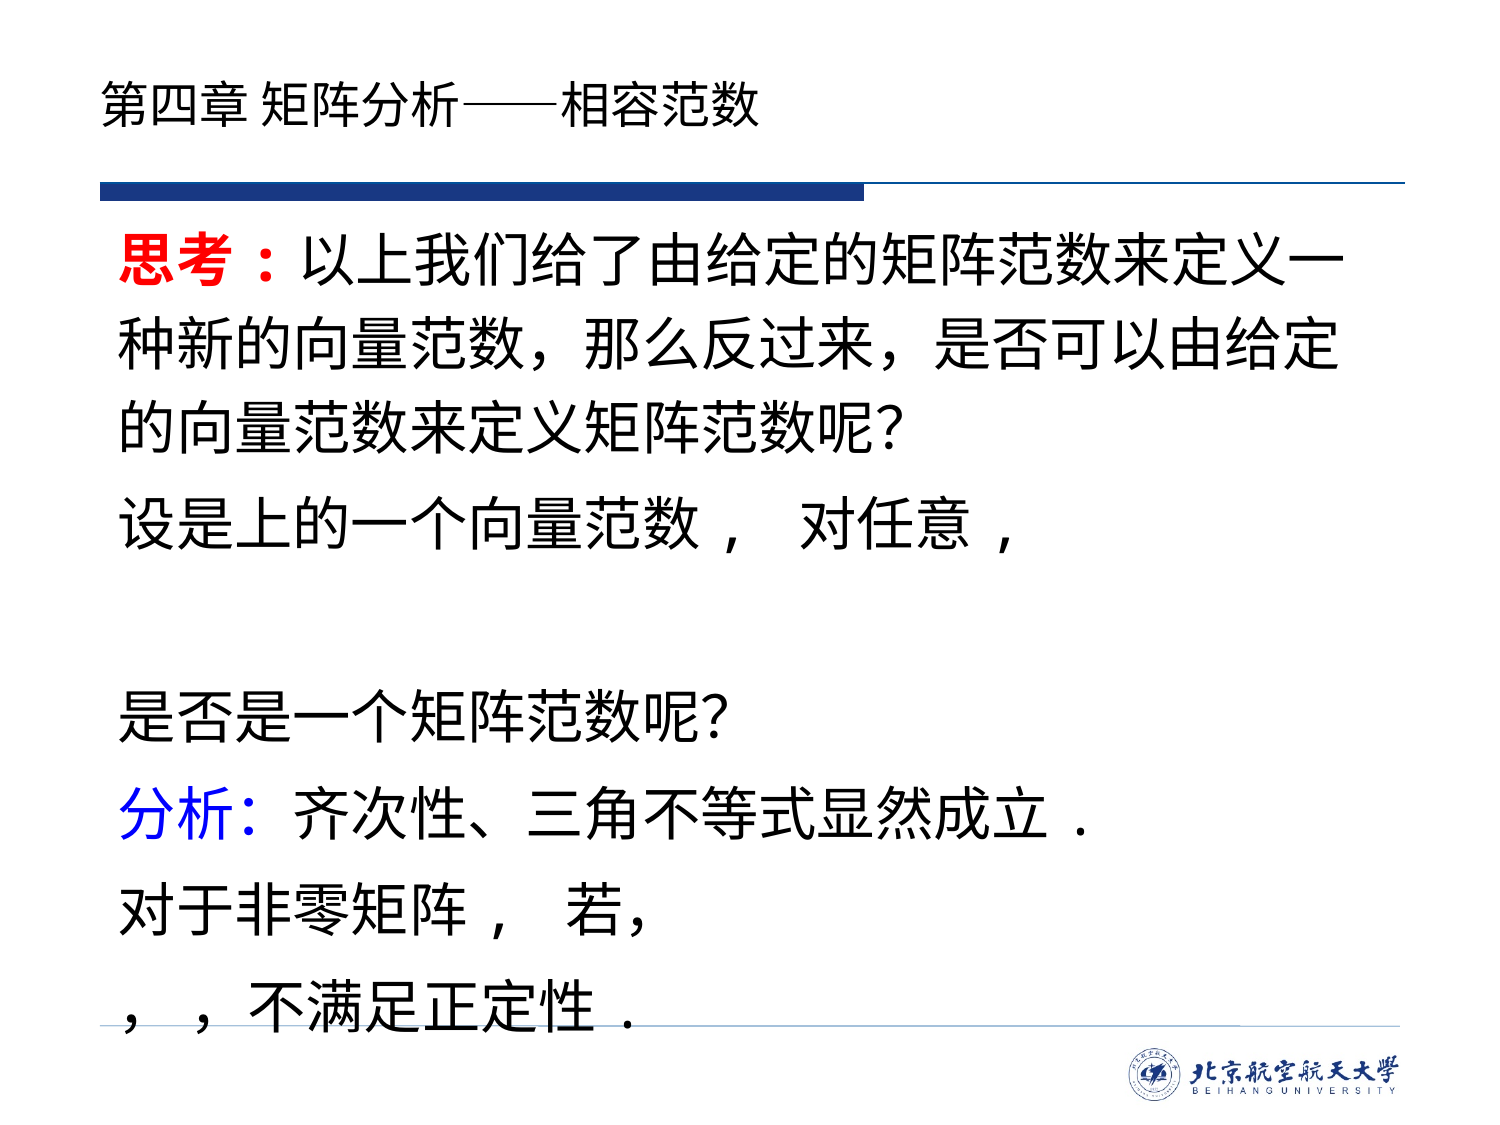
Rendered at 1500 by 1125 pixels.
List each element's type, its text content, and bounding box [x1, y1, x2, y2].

picture [1114, 1041, 1412, 1108]
title 第四章 矩阵分析——相容范数 [83, 29, 1397, 141]
